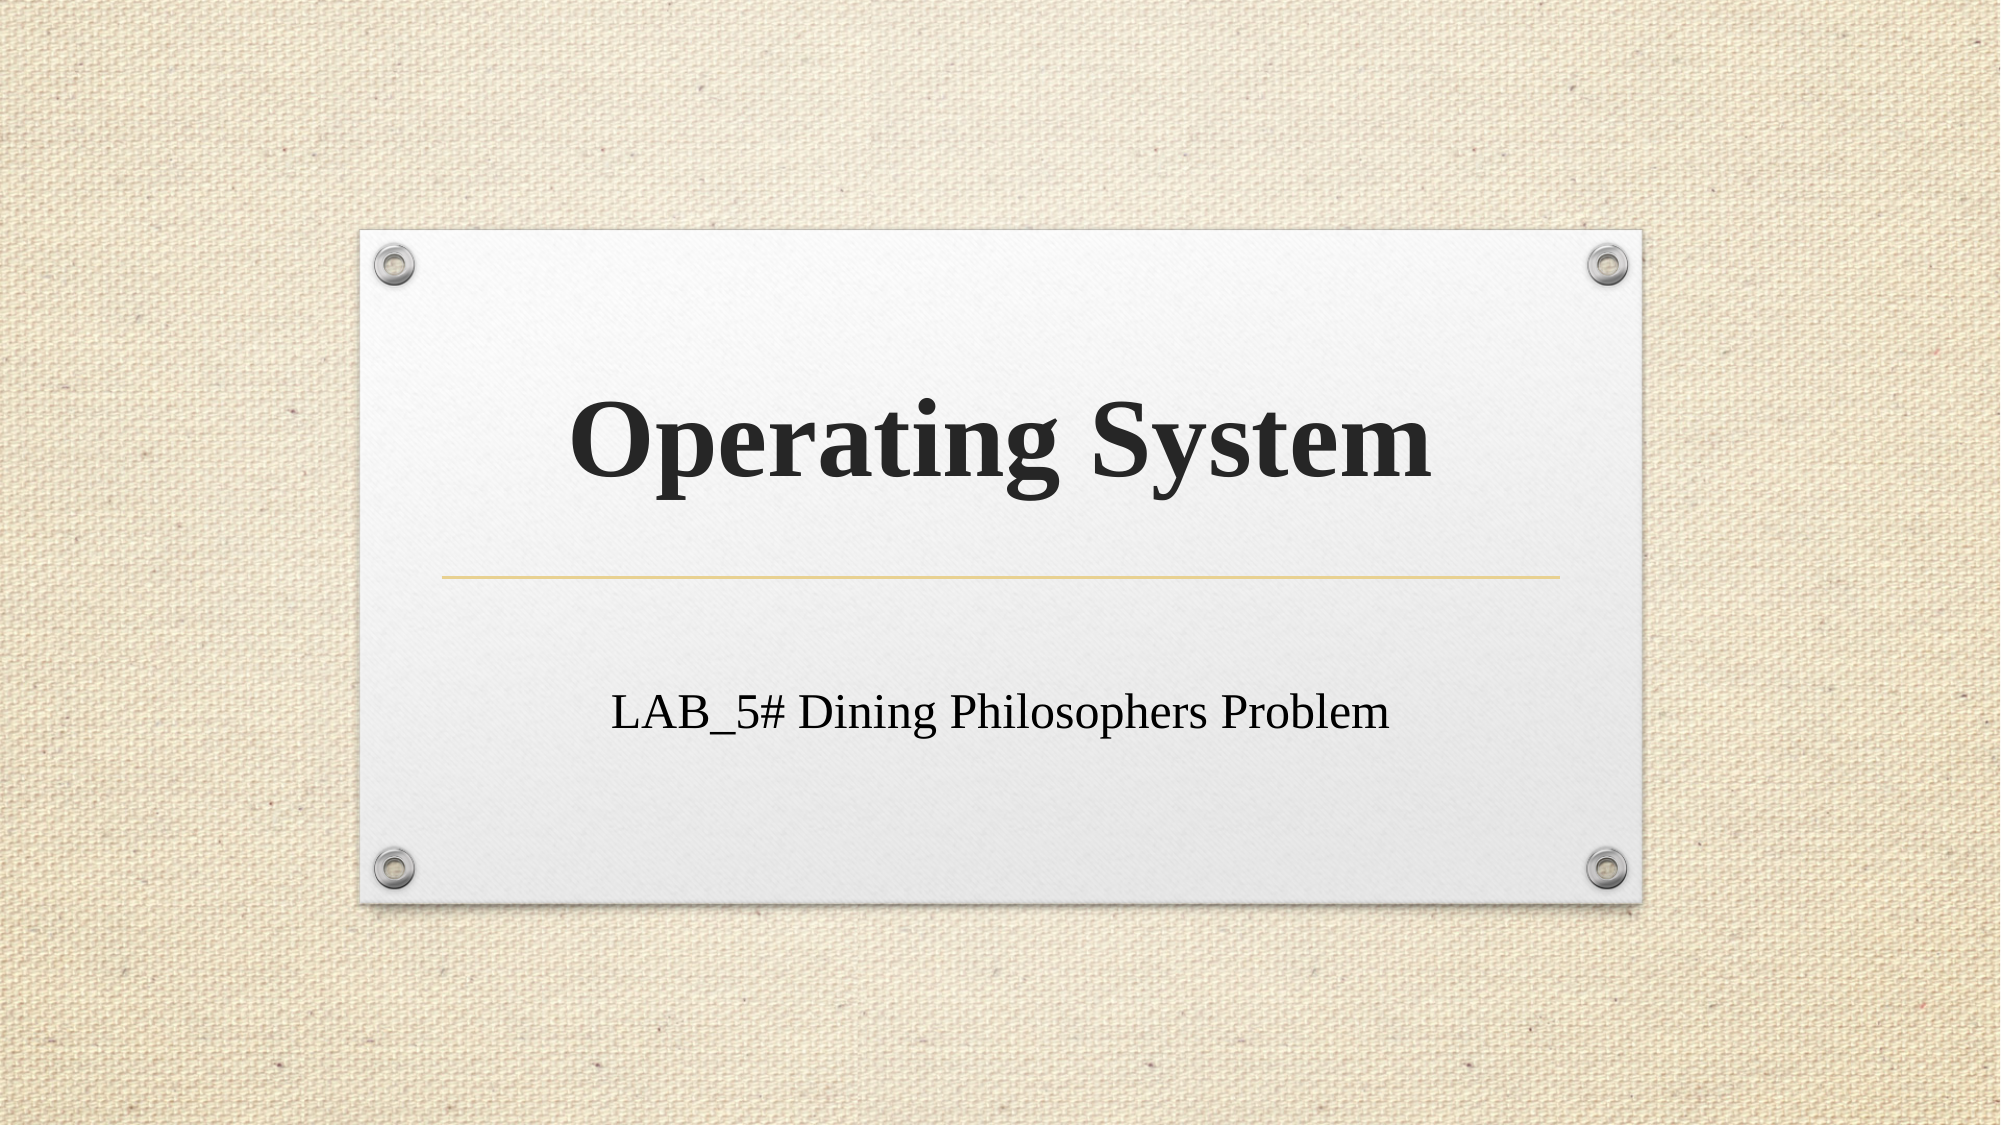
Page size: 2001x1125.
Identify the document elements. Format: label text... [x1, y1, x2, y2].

subtitle LAB_5# Dining Philosophers Problem [441, 600, 1560, 817]
picture [0, 0, 2001, 1125]
title Operating System [441, 306, 1560, 556]
